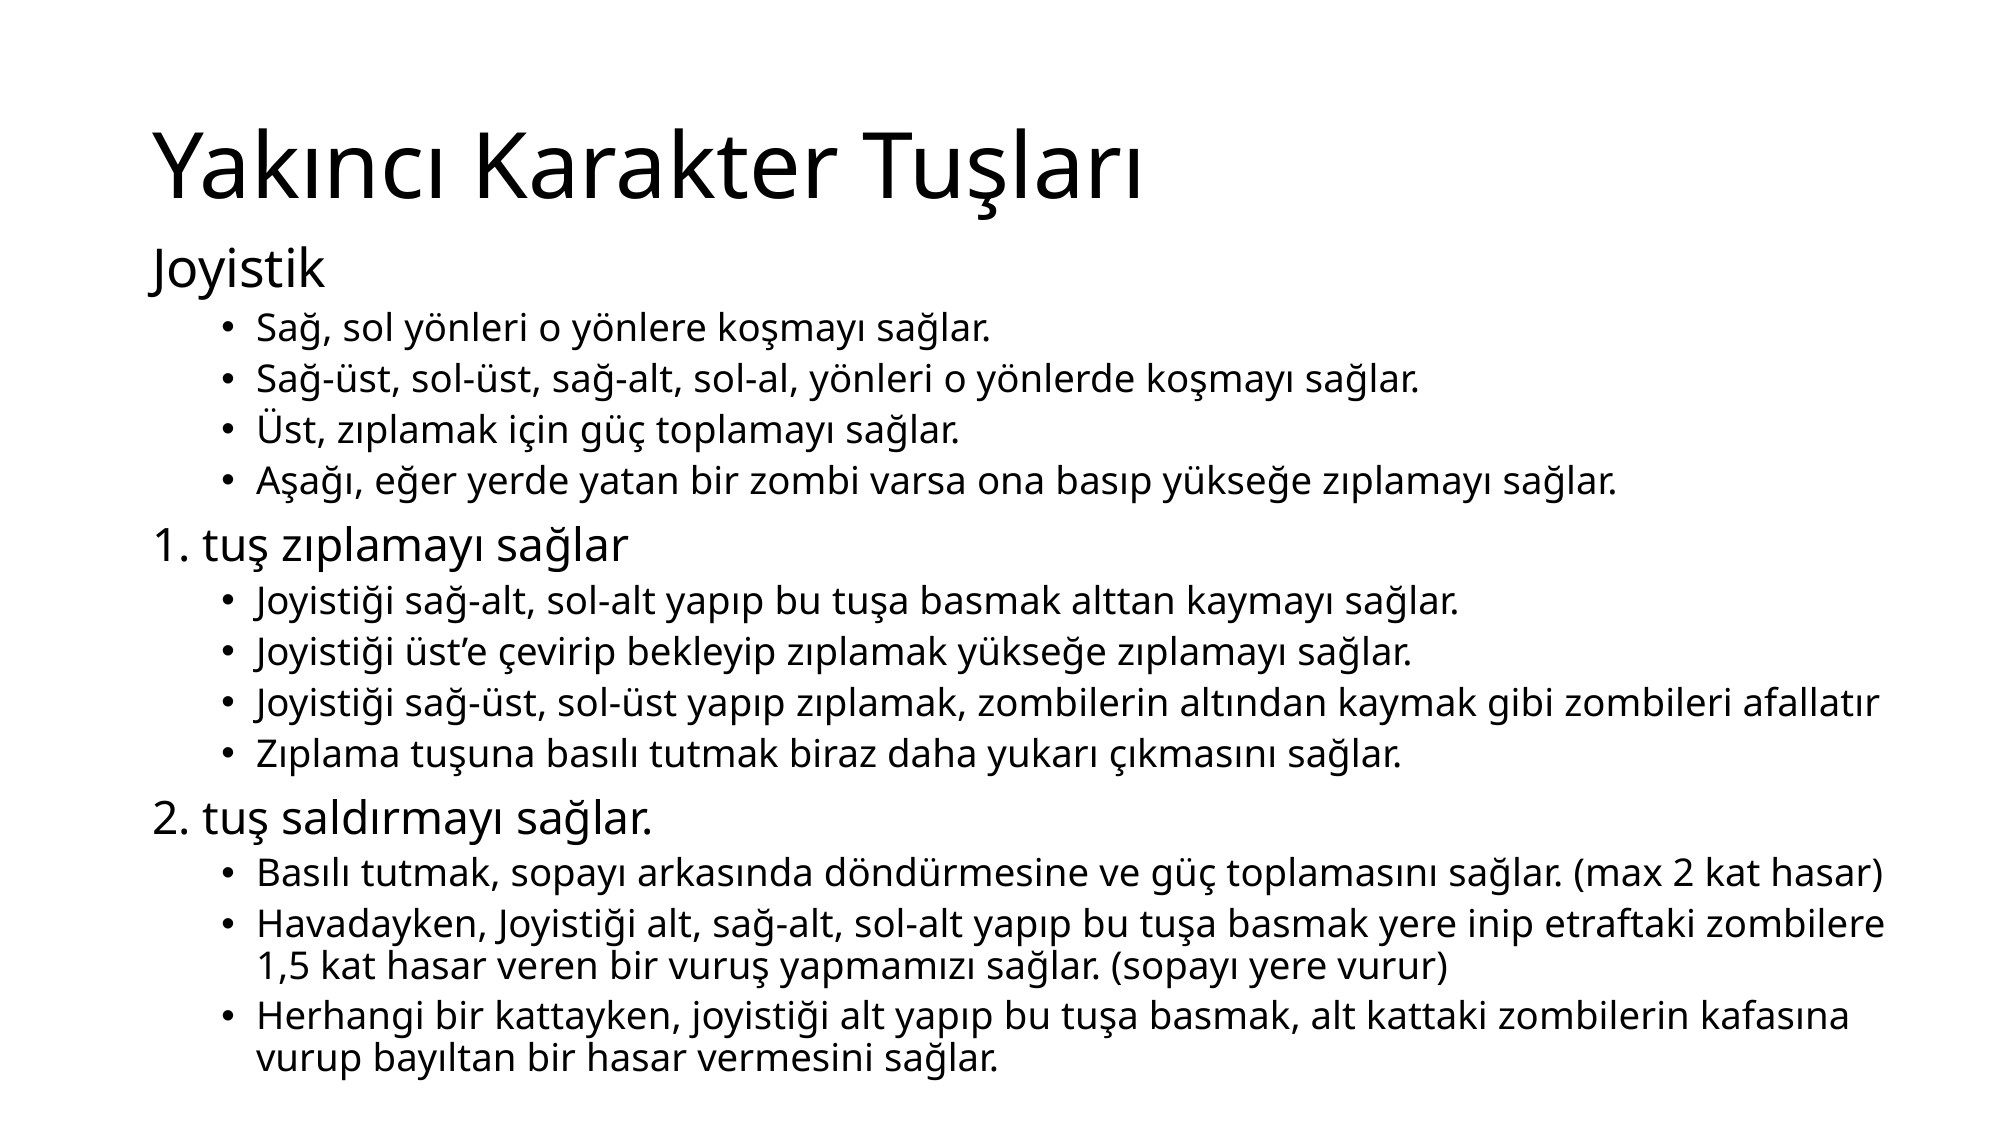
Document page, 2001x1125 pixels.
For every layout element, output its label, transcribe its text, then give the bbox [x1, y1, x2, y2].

list Joyistik Sağ, sol yönleri o yönlere koşmayı sağlar. Sağ-üst, sol-üst, sağ-alt, sol-al, yönleri o yönlerde koşmayı sağlar. Üst, zıplamak için güç toplamayı sağlar. Aşağı, eğer yerde yatan bir zombi varsa ona basıp yükseğe zıplamayı sağlar. 1. tuş zıplamayı sağlar Joyistiği sağ-alt, sol-alt yapıp bu tuşa basmak alttan kaymayı sağlar. Joyistiği üst’e çevirip bekleyip zıplamak yükseğe zıplamayı sağlar. Joyistiği sağ-üst, sol-üst yapıp zıplamak, zombilerin altından kaymak gibi zombileri afallatır Zıplama tuşuna basılı tutmak biraz daha yukarı çıkmasını sağlar. 2. tuş saldırmayı sağlar. Basılı tutmak, sopayı arkasında döndürmesine ve güç toplamasını sağlar. (max 2 kat hasar) Havadayken, Joyistiği alt, sağ-alt, sol-alt yapıp bu tuşa basmak yere inip etraftaki zombilere 1,5 kat hasar veren bir vuruş yapmamızı sağlar. (sopayı yere vurur) Herhangi bir kattayken, joyistiği alt yapıp bu tuşa basmak, alt kattaki zombilerin kafasına vurup bayıltan bir hasar vermesini sağlar. [137, 233, 1909, 1111]
title Yakıncı Karakter Tuşları [137, 59, 1863, 233]
